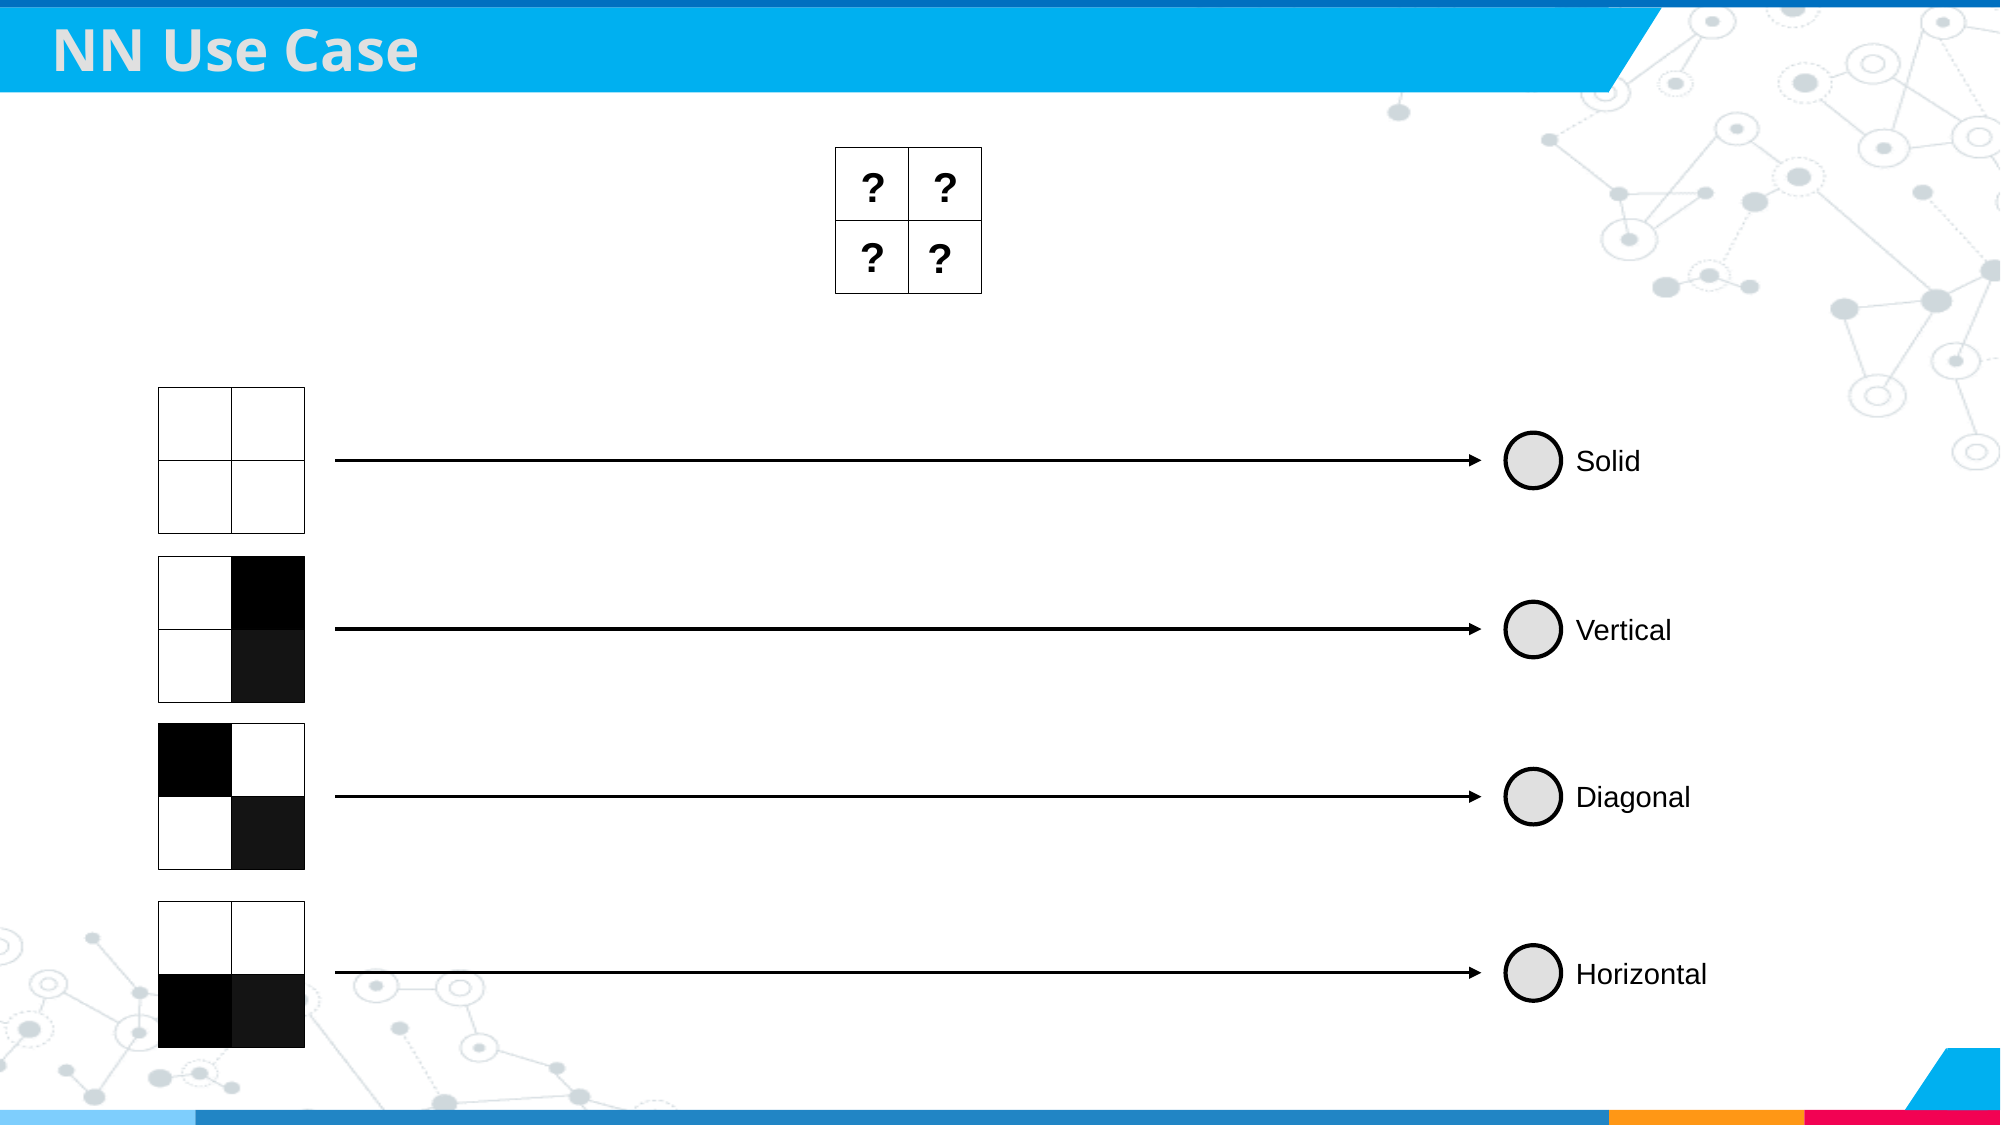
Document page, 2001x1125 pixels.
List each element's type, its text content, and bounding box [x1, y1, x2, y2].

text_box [1505, 601, 1710, 658]
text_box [158, 387, 305, 534]
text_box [1505, 944, 1777, 1001]
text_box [158, 723, 305, 870]
picture [0, 0, 2001, 1111]
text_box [1505, 768, 1710, 825]
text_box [158, 555, 305, 703]
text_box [1505, 432, 1710, 489]
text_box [835, 147, 982, 294]
title NN Use Case [36, 10, 1949, 99]
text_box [158, 901, 305, 1048]
